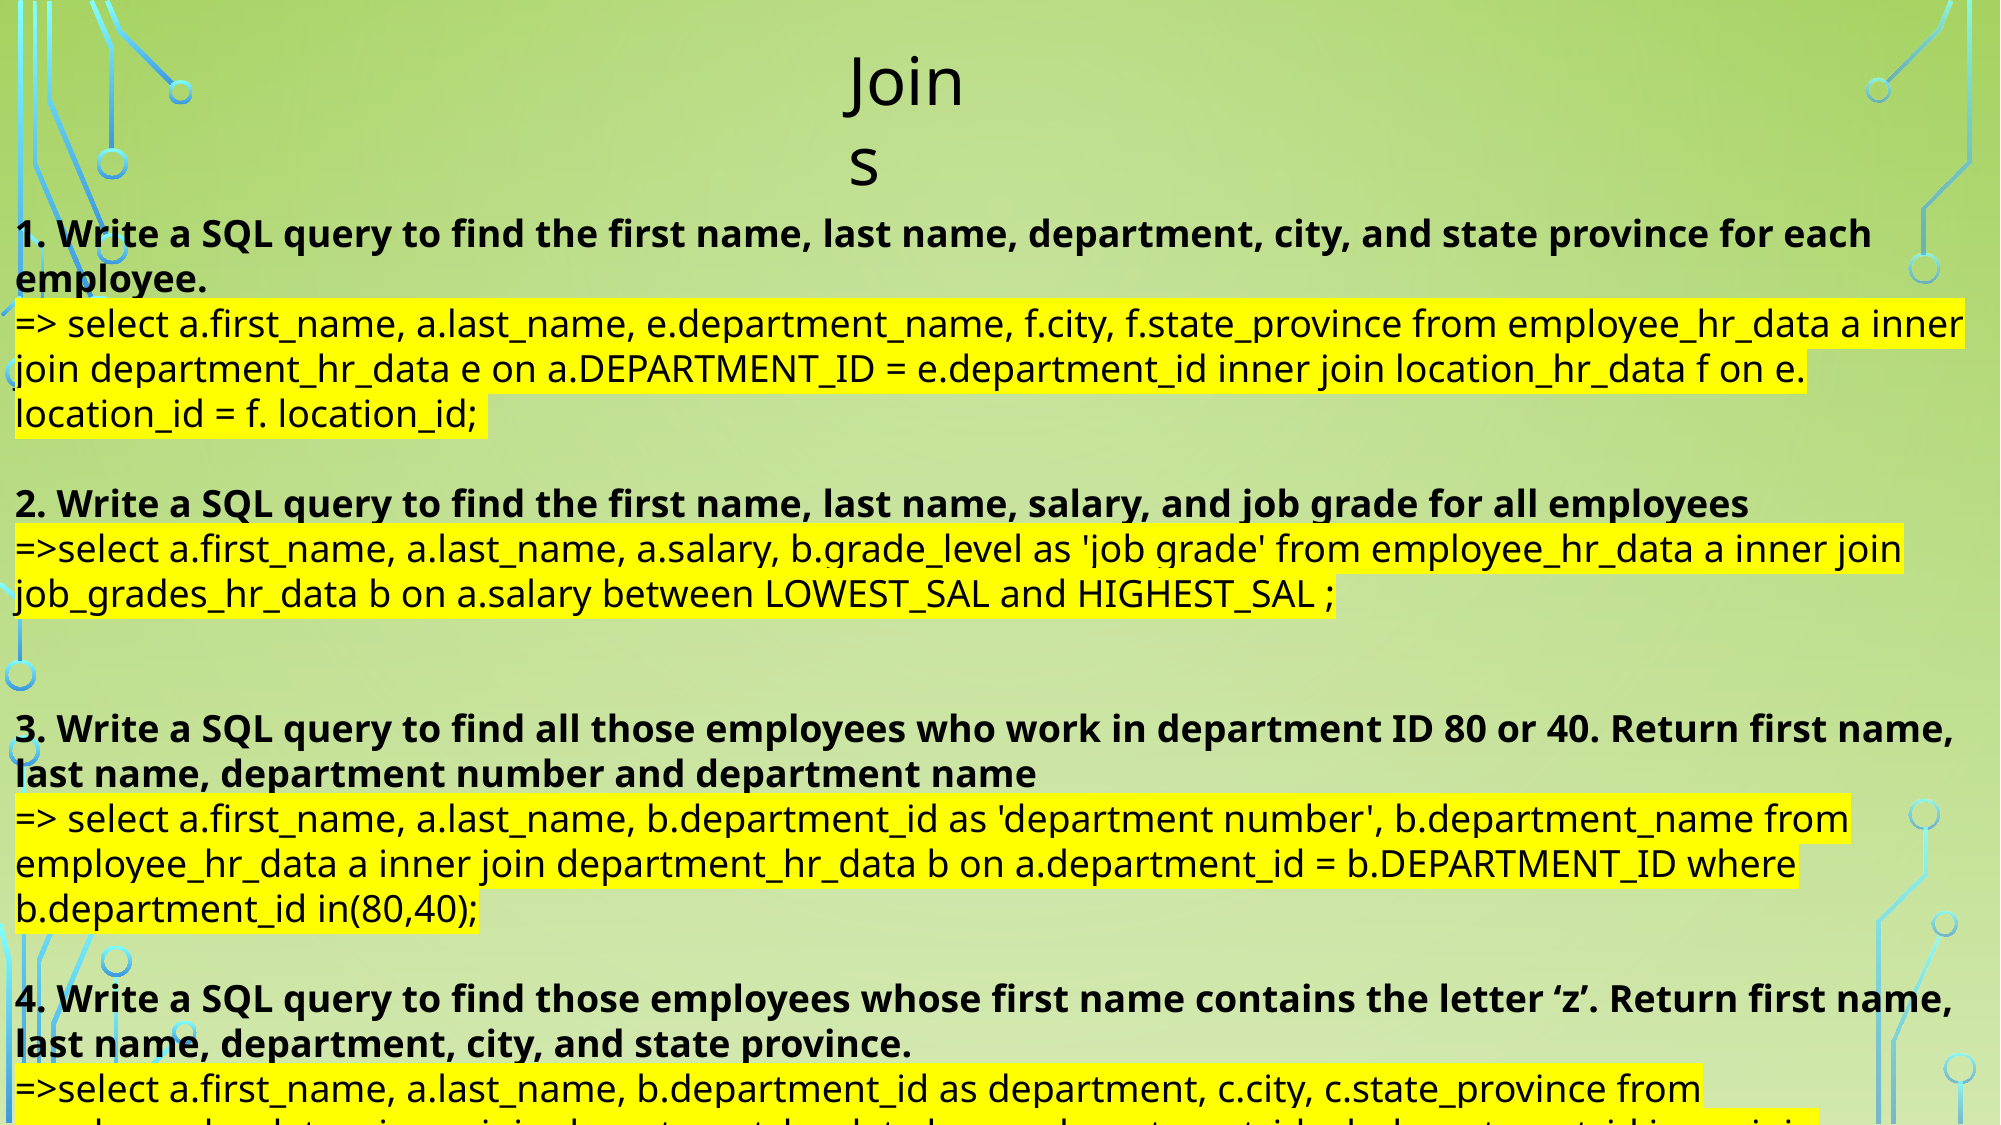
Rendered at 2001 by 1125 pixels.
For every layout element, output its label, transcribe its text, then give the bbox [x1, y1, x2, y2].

text_box Joins [833, 31, 1000, 202]
text_box 1. Write a SQL query to find the first name, last name, department, city, and state province for each employee. => select a.first_name, a.last_name, e.department_name, f.city, f.state_province from employee_hr_data a inner join department_hr_data e on a.DEPARTMENT_ID = e.department_id inner join location_hr_data f on e. location_id = f. location_id; 2. Write a SQL query to find the first name, last name, salary, and job grade for all employees =>select a.first_name, a.last_name, a.salary, b.grade_level as 'job grade' from employee_hr_data a inner join job_grades_hr_data b on a.salary between LOWEST_SAL and HIGHEST_SAL ; 3. Write a SQL query to find all those employees who work in department ID 80 or 40. Return first name, last name, department number and department name => select a.first_name, a.last_name, b.department_id as 'department number', b.department_name from employee_hr_data a inner join department_hr_data b on a.department_id = b.DEPARTMENT_ID where b.department_id in(80,40); 4. Write a SQL query to find those employees whose first name contains the letter ‘z’. Return first name, last name, department, city, and state province. =>select a.first_name, a.last_name, b.department_id as department, c.city, c.state_province from employee_hr_data a inner join department_hr_data b on a.department_id = b.department_id inner join location_hr_data c on b.LOCATION_ID = c.LOCATION_ID where first_name like "%z%"; [0, 202, 2000, 1125]
